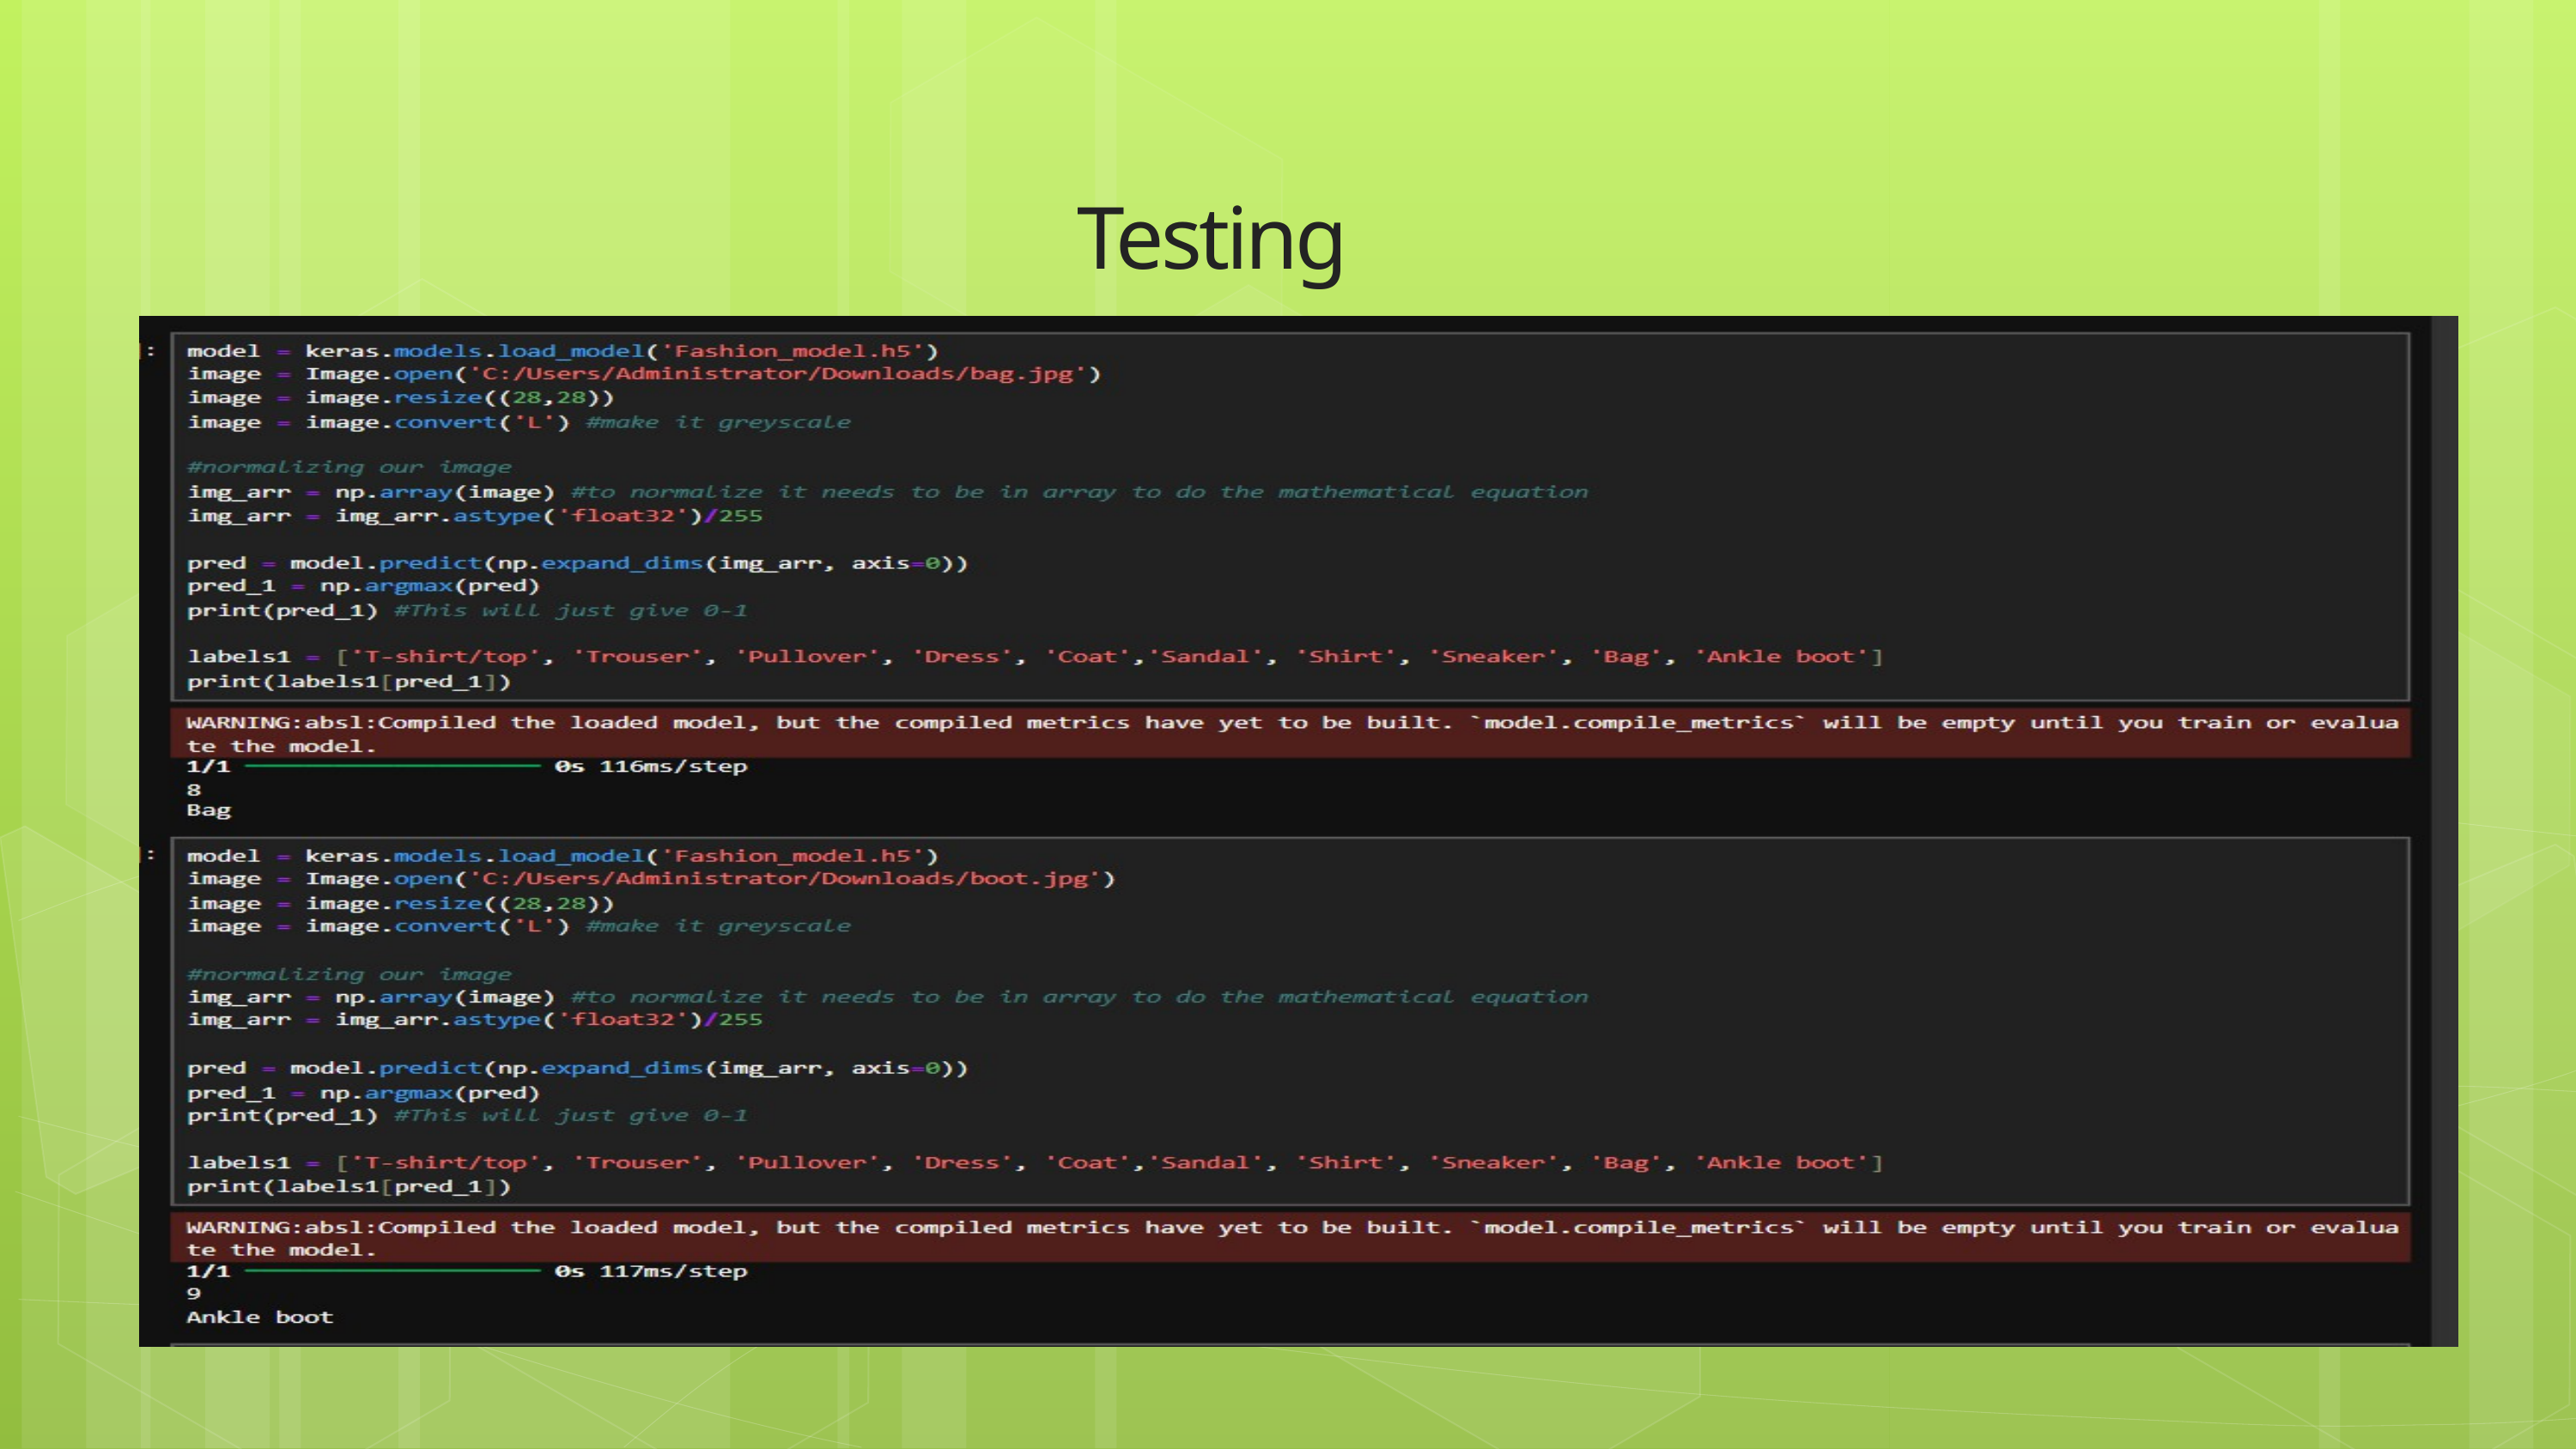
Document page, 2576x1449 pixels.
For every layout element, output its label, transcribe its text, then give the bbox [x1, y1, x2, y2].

text_box Testing [623, 177, 1803, 293]
picture [139, 316, 2458, 1347]
